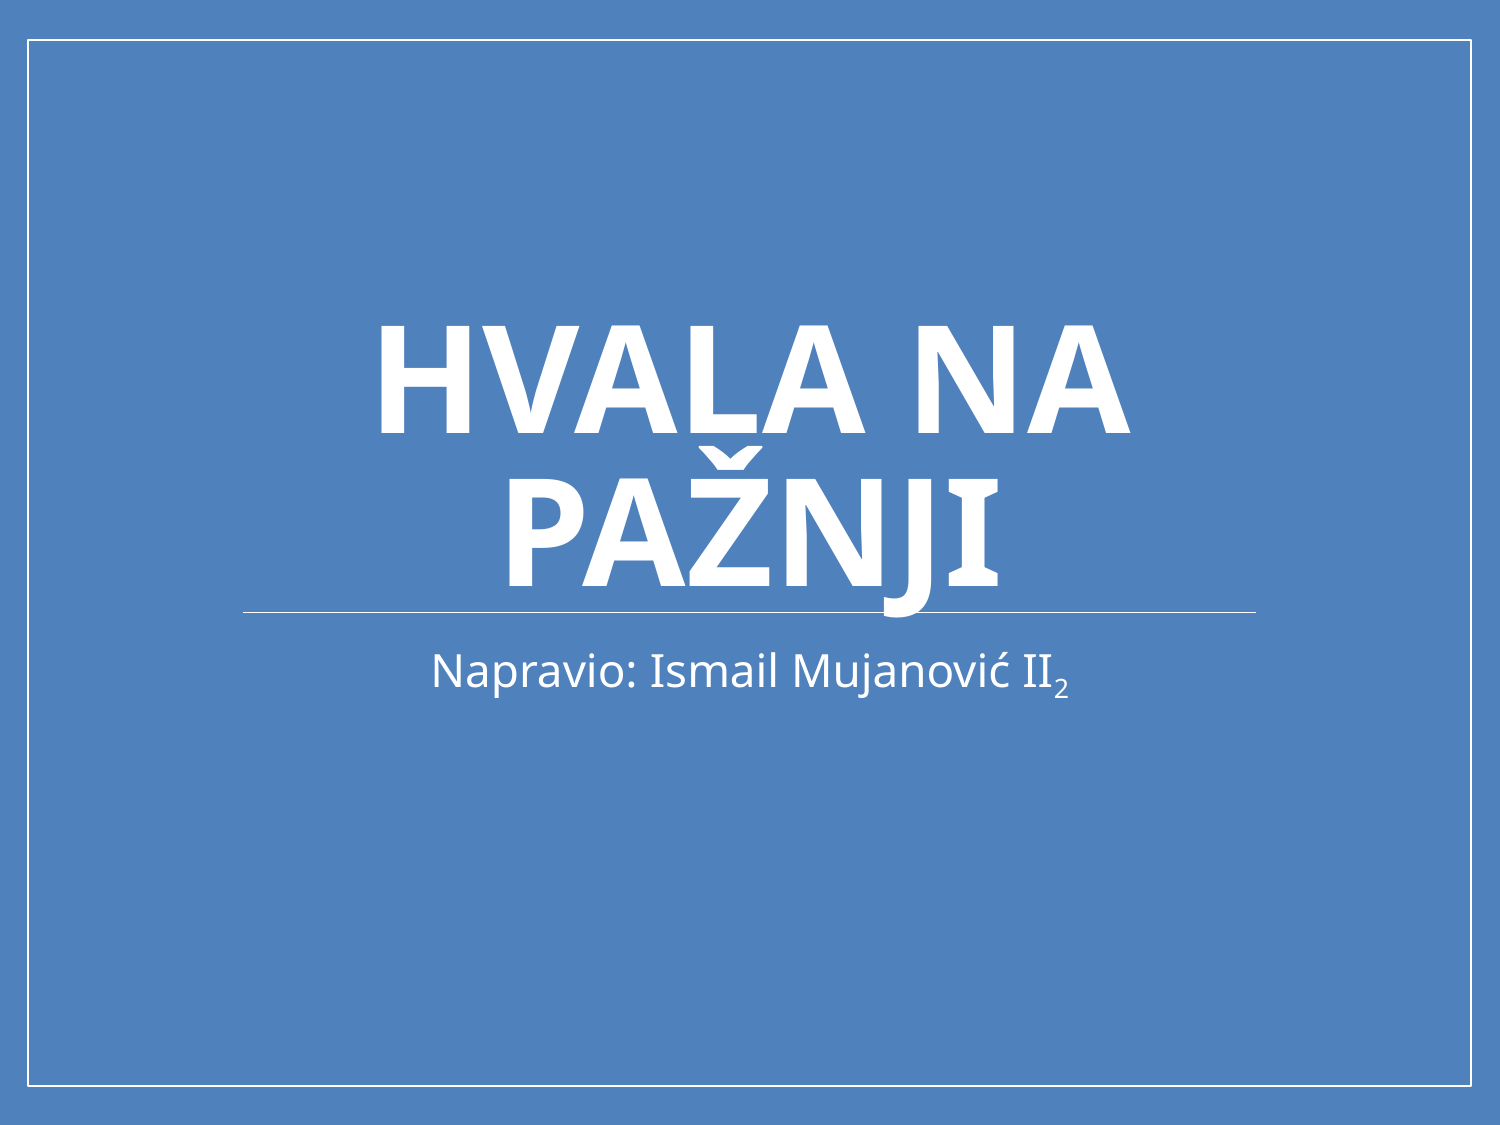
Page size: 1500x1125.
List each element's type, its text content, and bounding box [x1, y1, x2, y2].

title Hvala na pažnji [136, 144, 1363, 625]
subtitle Napravio: Ismail Mujanović II2 [210, 634, 1289, 863]
